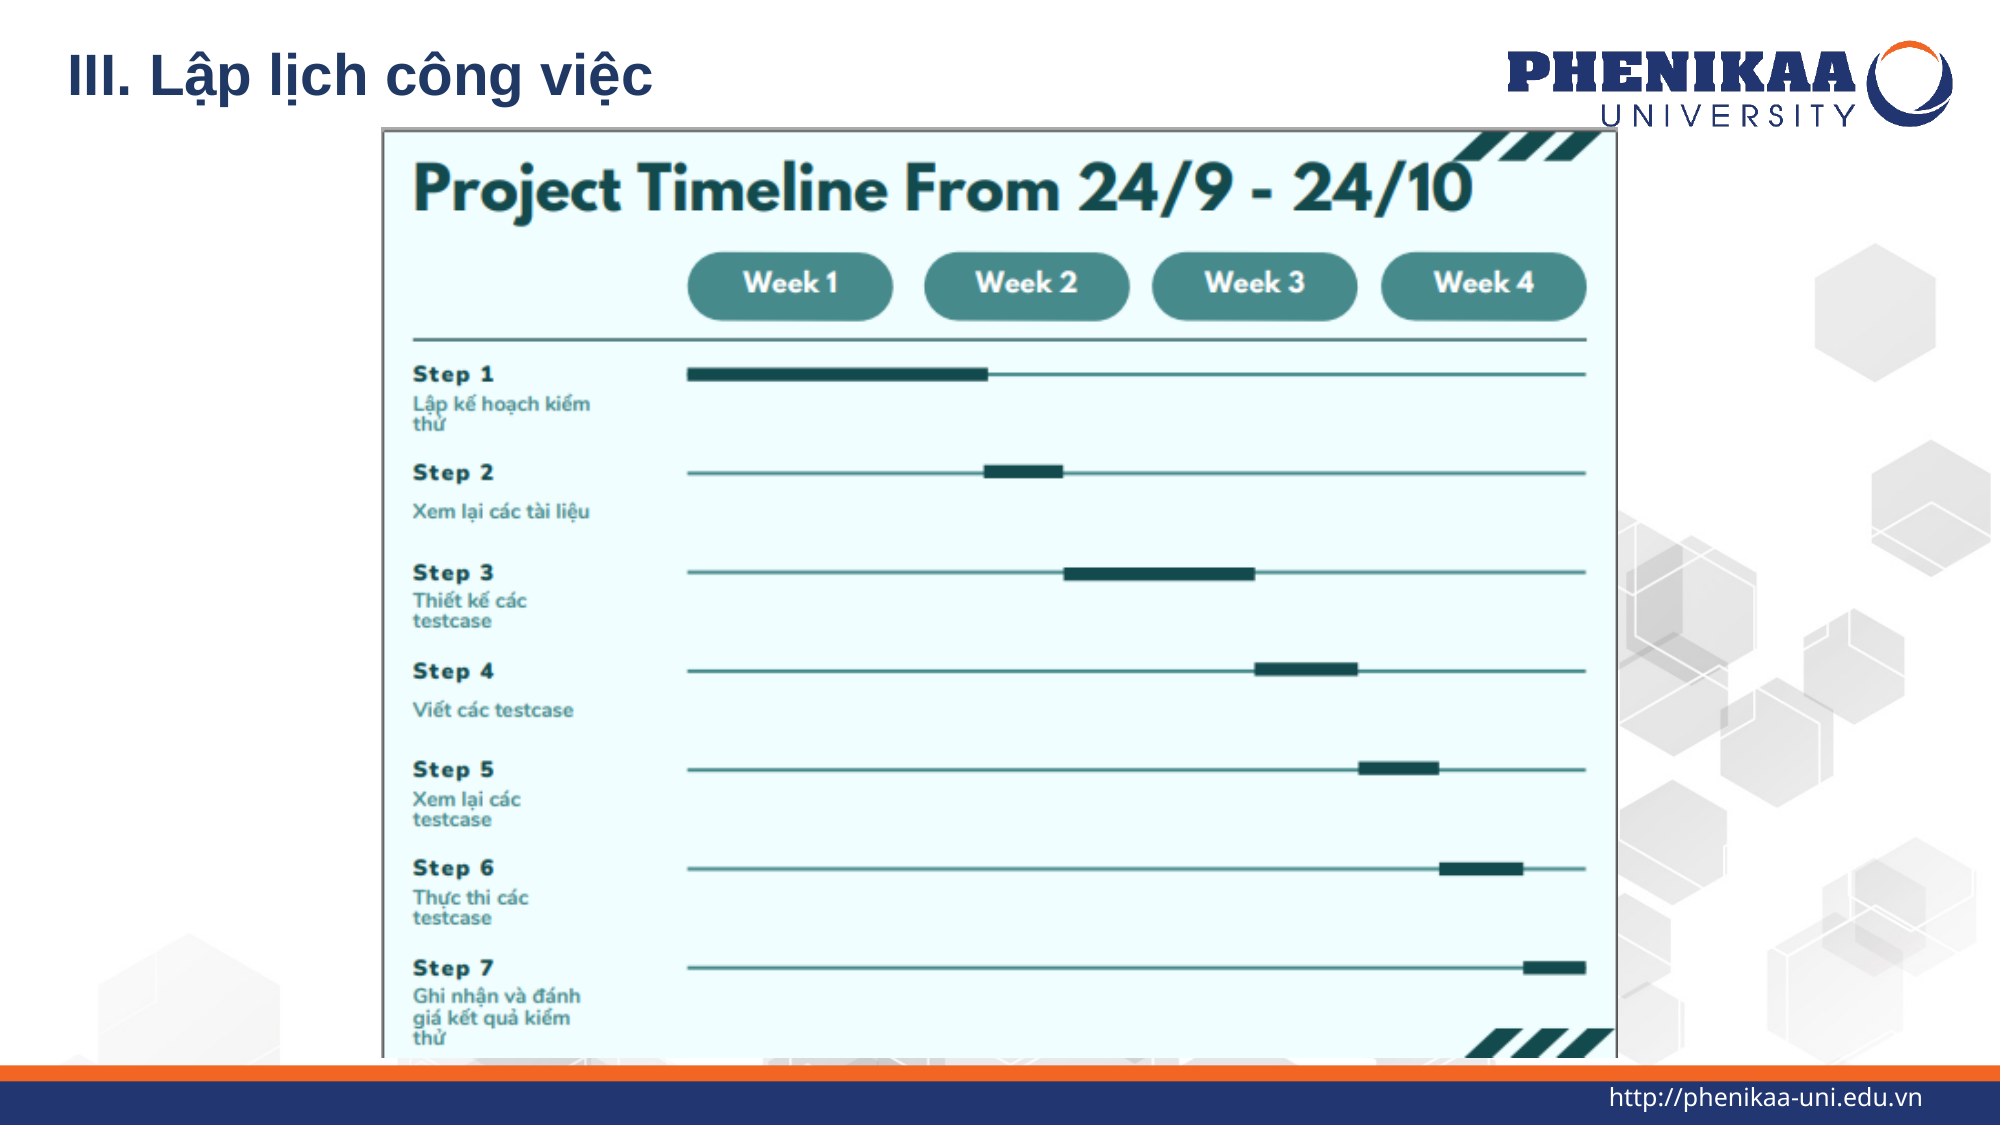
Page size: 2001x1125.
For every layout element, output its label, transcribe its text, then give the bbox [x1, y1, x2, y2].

picture [0, 0, 2000, 1065]
title III. Lập lịch công việc [53, 37, 1376, 128]
